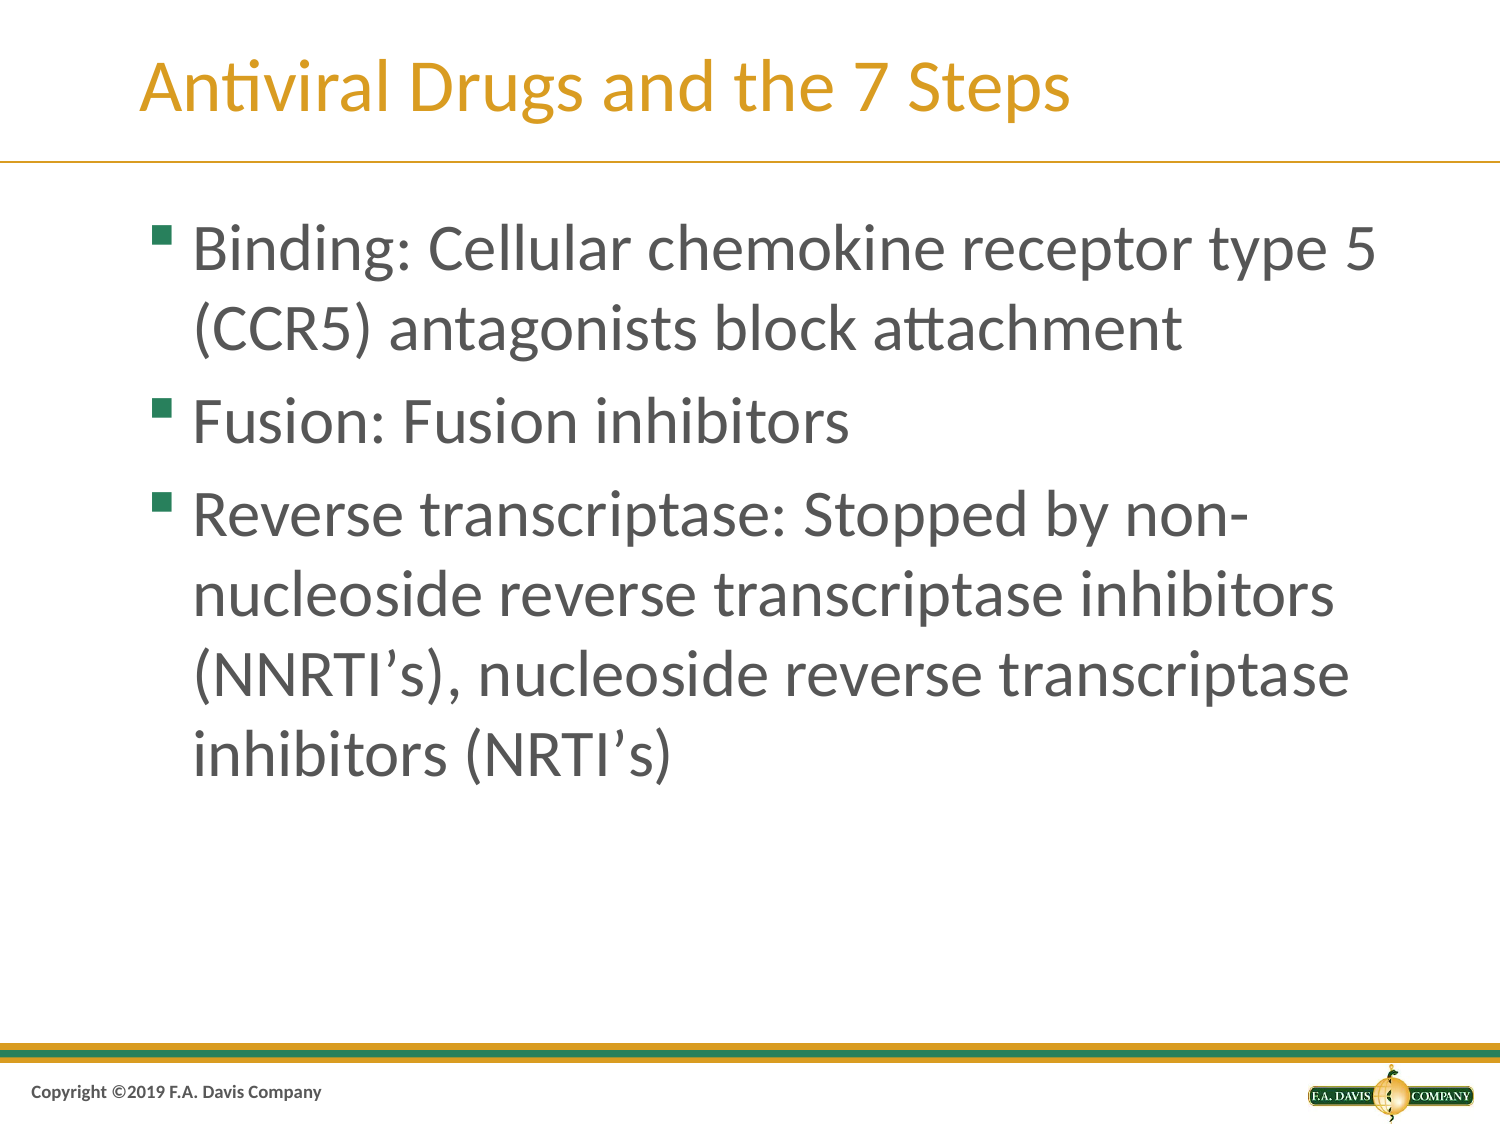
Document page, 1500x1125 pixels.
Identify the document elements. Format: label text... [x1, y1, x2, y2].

picture [1308, 1064, 1474, 1124]
picture [0, 1058, 1500, 1063]
title Antiviral Drugs and the 7 Steps [124, 38, 1475, 136]
list Binding: Cellular chemokine receptor type 5 (CCR5) antagonists block attachment Fusion: Fusion inhibitors Reverse transcriptase: Stopped by non-nucleoside reverse transcriptase inhibitors (NNRTI’s), nucleoside reverse transcriptase inhibitors (NRTI’s) [75, 196, 1425, 864]
picture [0, 1043, 1500, 1050]
